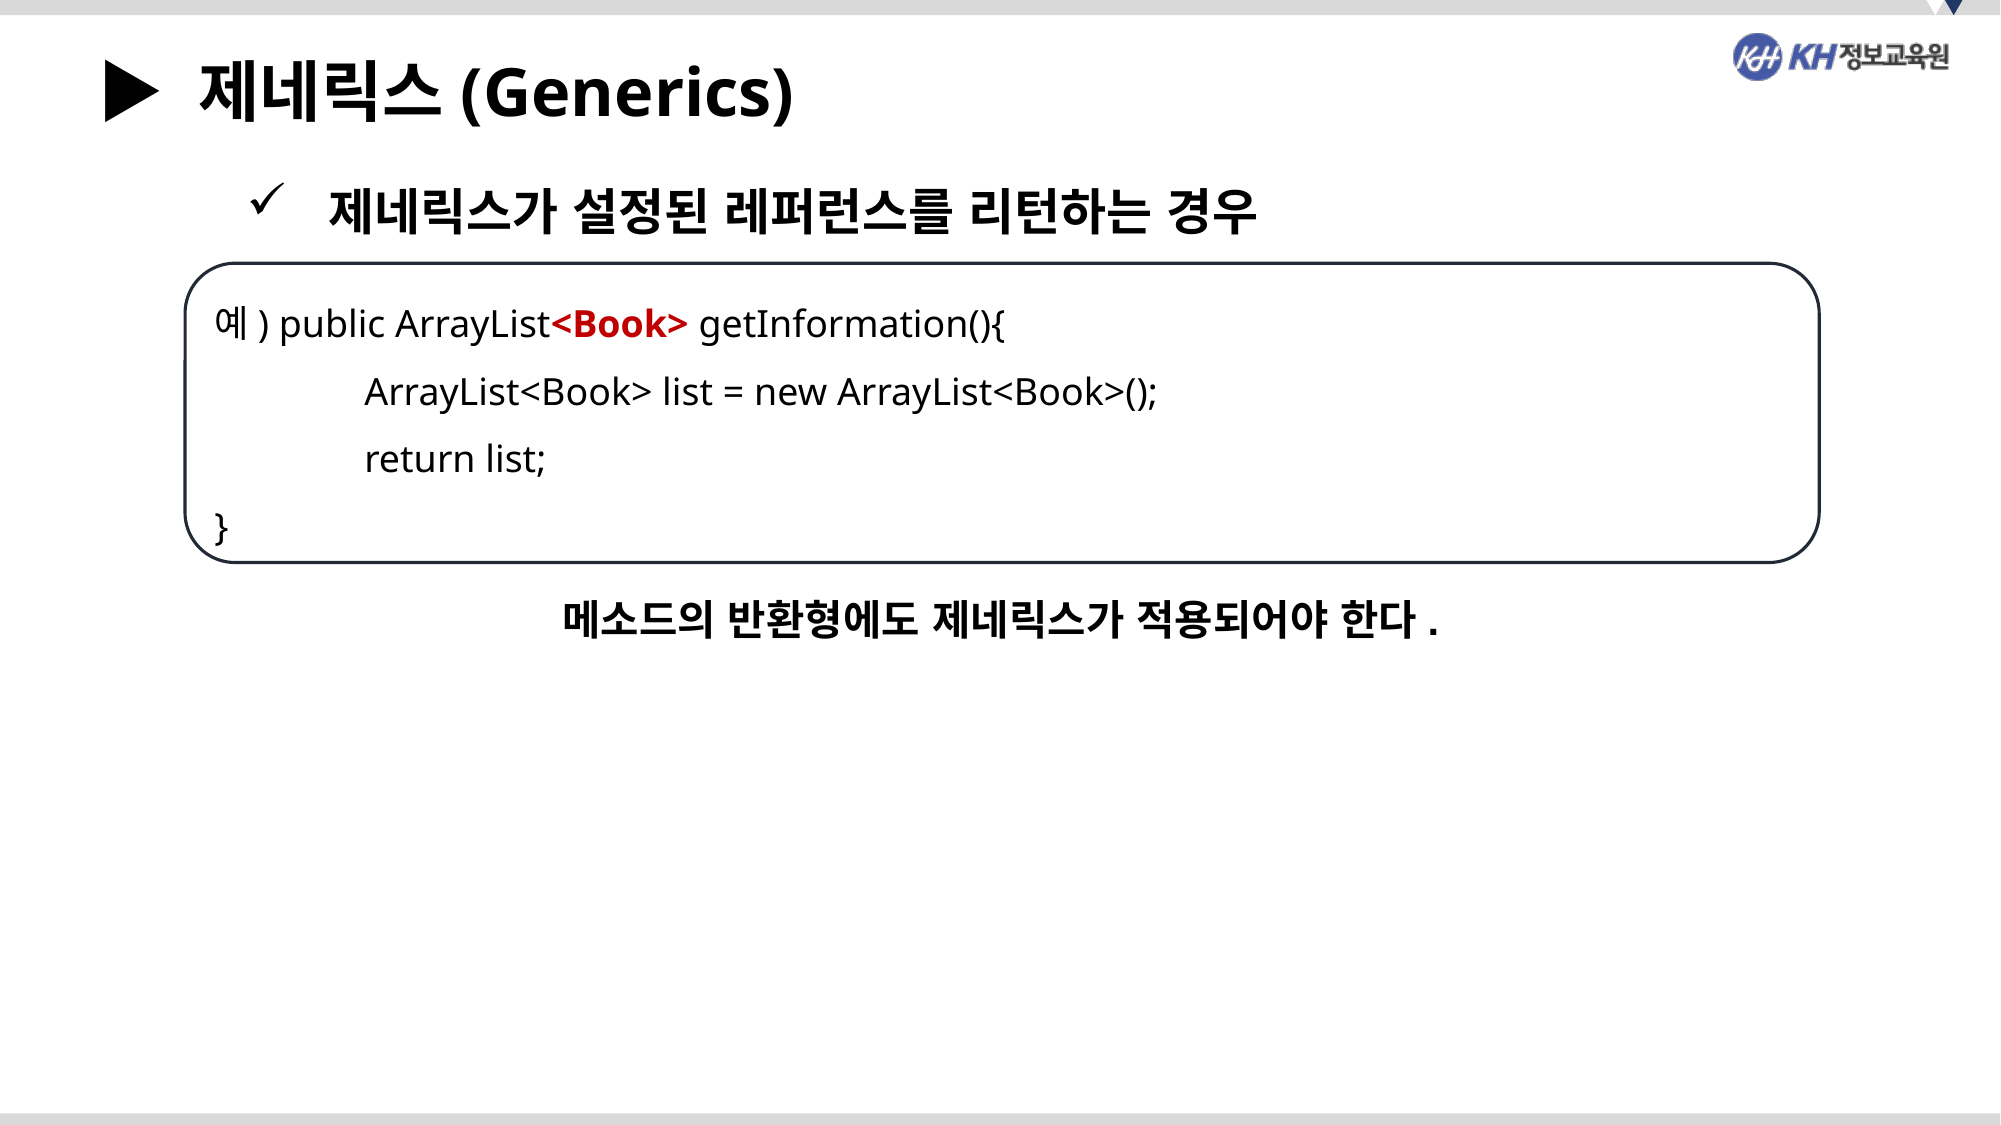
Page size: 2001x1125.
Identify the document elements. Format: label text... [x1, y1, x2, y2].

text_box 메소드의 반환형에도 제네릭스가 적용되어야 한다. [547, 586, 1455, 651]
picture [1717, 25, 1965, 89]
text_box 제네릭스가 설정된 레퍼런스를 리턴하는 경우 [231, 172, 1274, 248]
text_box 예) public ArrayList<Book> getInformation(){ ArrayList<Book> list = new ArrayList<Book>(); return list; } [183, 262, 1821, 564]
text_box ▶ 제네릭스(Generics) [82, 42, 810, 138]
